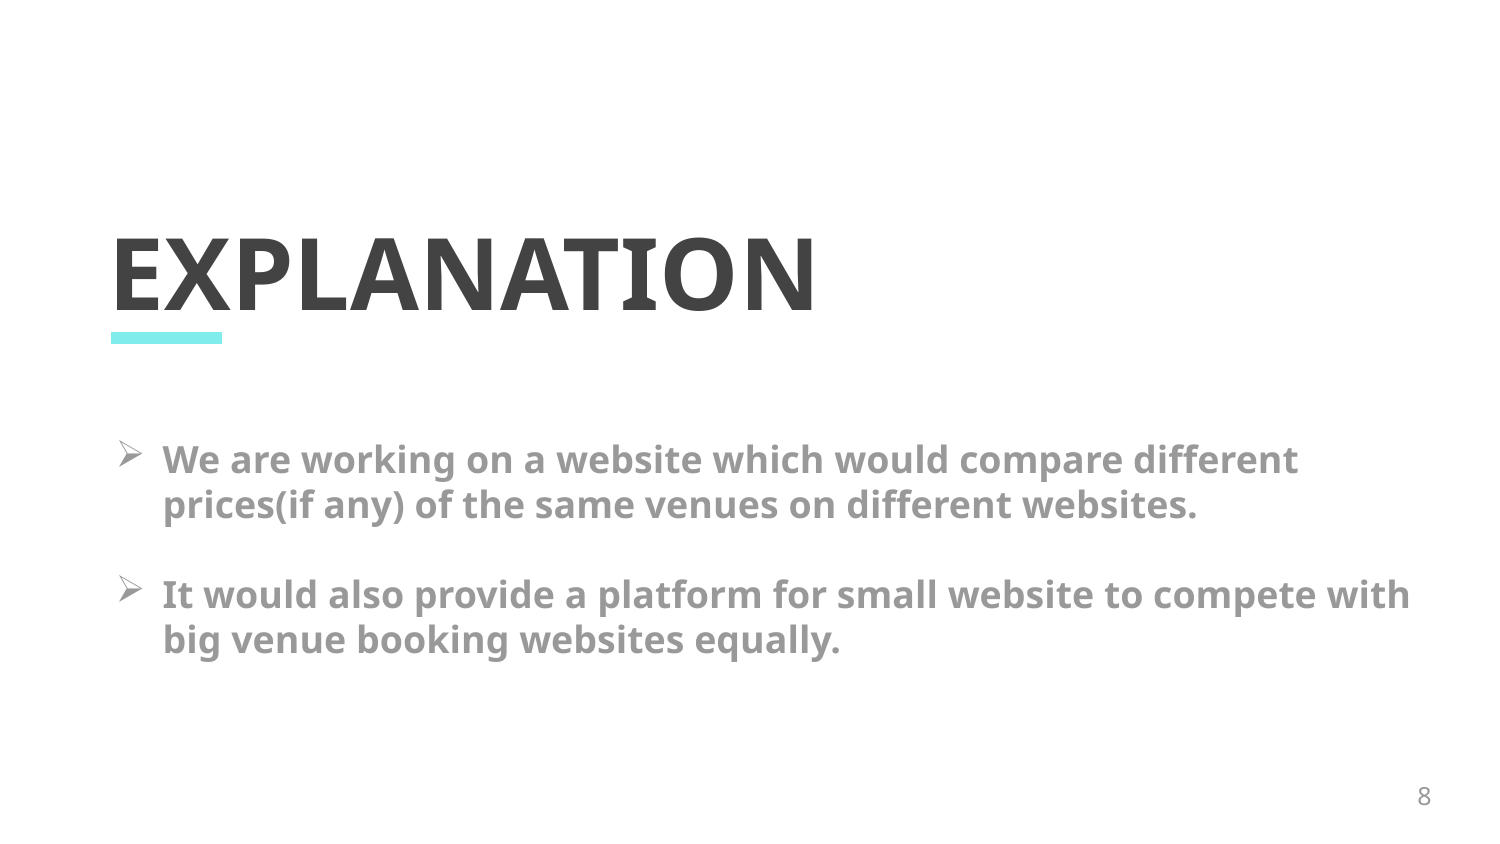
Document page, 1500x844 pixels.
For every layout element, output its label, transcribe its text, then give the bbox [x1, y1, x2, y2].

slide_number 8 [1402, 764, 1493, 830]
subtitle We are working on a website which would compare different prices(if any) of the same venues on different websites. It would also provide a platform for small website to compete with big venue booking websites equally. [100, 420, 1468, 683]
title EXPLANATION [93, 163, 1126, 346]
